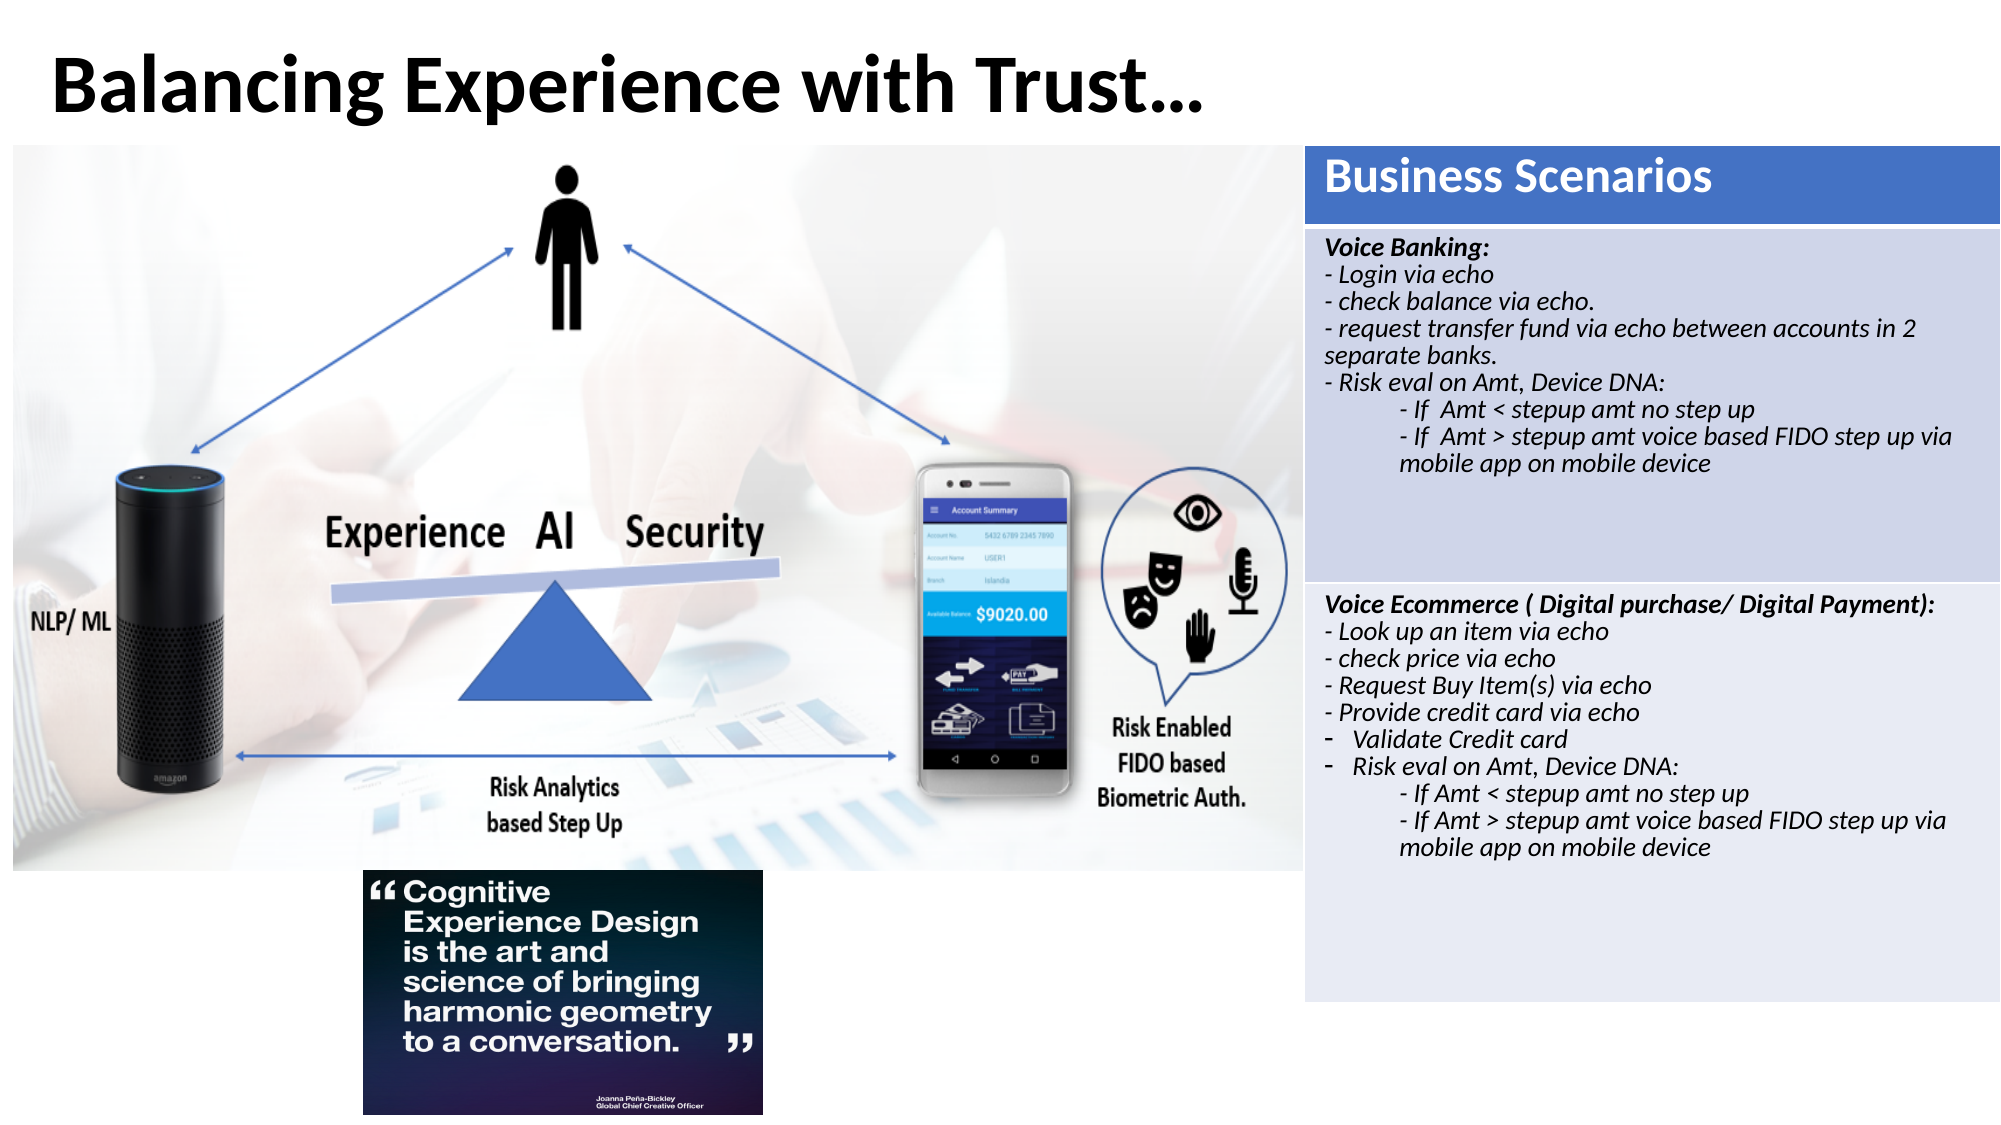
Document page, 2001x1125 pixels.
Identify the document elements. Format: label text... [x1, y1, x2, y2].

picture [13, 145, 1303, 1115]
table_cell Voice Ecommerce ( Digital purchase/ Digital Payment): - Look up an item via echo - check price via echo - Request Buy Item(s) via echo - Provide credit card via echo Validate Credit card Risk eval on Amt, Device DNA: - If Amt < stepup amt no step up - If Amt > stepup amt voice based FIDO step up via mobile app on mobile device [1305, 584, 2000, 1002]
table_header Business Scenarios [1305, 146, 2000, 224]
table_cell Voice Banking: - Login via echo - check balance via echo. - request transfer fund via echo between accounts in 2 separate banks. - Risk eval on Amt, Device DNA: - If Amt < stepup amt no step up - If Amt > stepup amt voice based FIDO step up via mobile app on mobile device [1305, 229, 2000, 582]
text_box Balancing Experience with Trust… [37, 21, 1242, 137]
